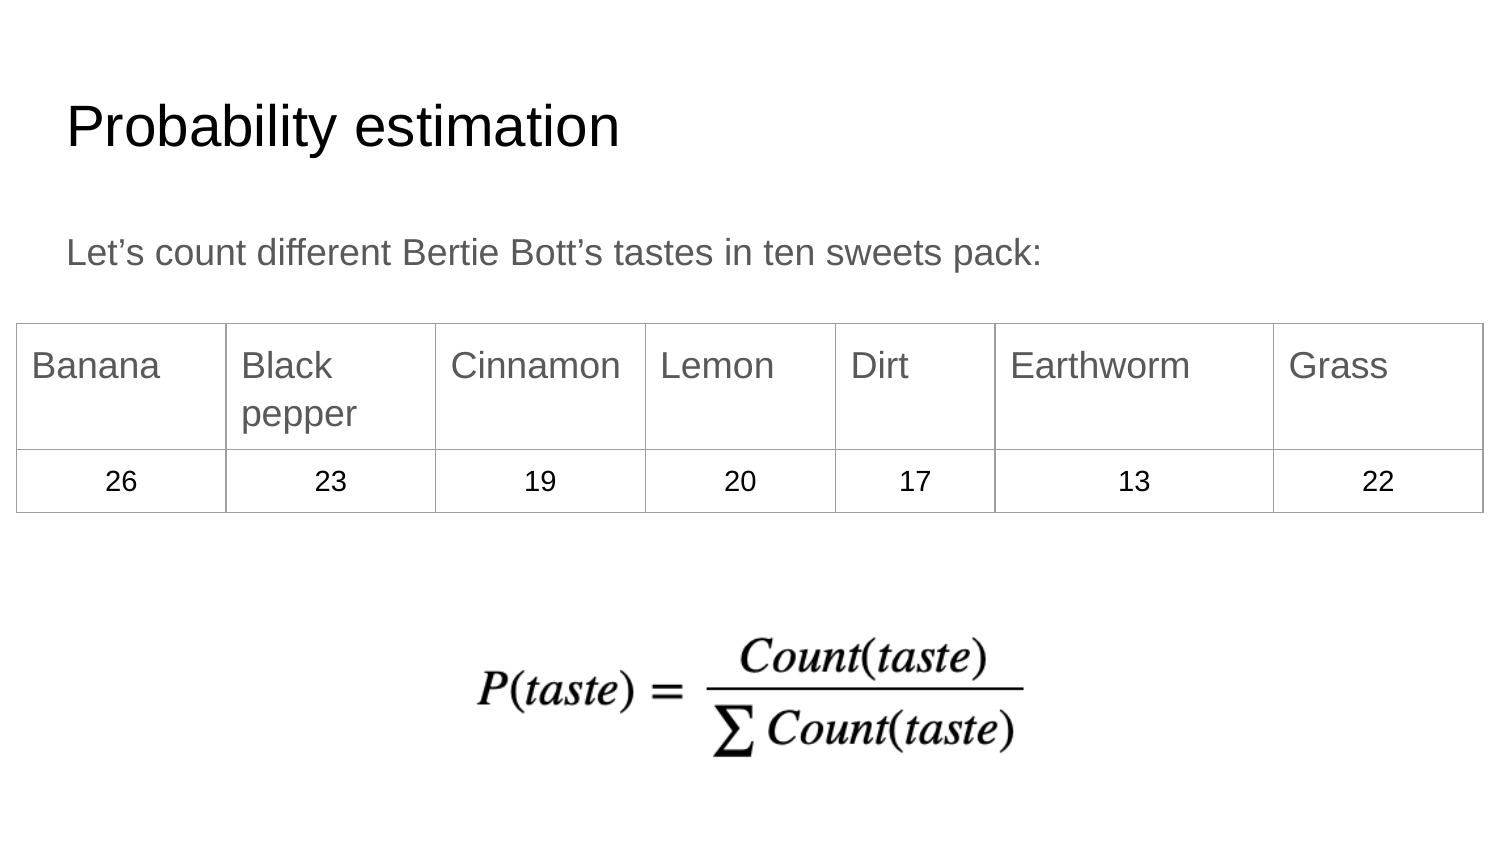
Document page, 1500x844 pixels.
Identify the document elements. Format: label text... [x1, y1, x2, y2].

table_header Dirt [836, 324, 994, 449]
table_cell 19 [436, 450, 645, 512]
table_cell 22 [1274, 450, 1482, 512]
table_header Black pepper [227, 324, 435, 449]
table_cell 20 [646, 450, 835, 512]
table_header Earthworm [996, 324, 1273, 449]
table_cell 23 [227, 450, 435, 512]
title Probability estimation [51, 72, 1449, 167]
list Let’s count different Bertie Bott’s tastes in ten sweets pack: [51, 206, 1449, 323]
table_header Banana [17, 324, 225, 449]
picture [454, 600, 1046, 782]
table_cell 17 [836, 450, 994, 512]
table_cell 26 [17, 450, 225, 512]
table_header Cinnamon [436, 324, 645, 449]
table_cell 13 [996, 450, 1273, 512]
table_header Lemon [646, 324, 835, 449]
table_header Grass [1274, 324, 1482, 449]
